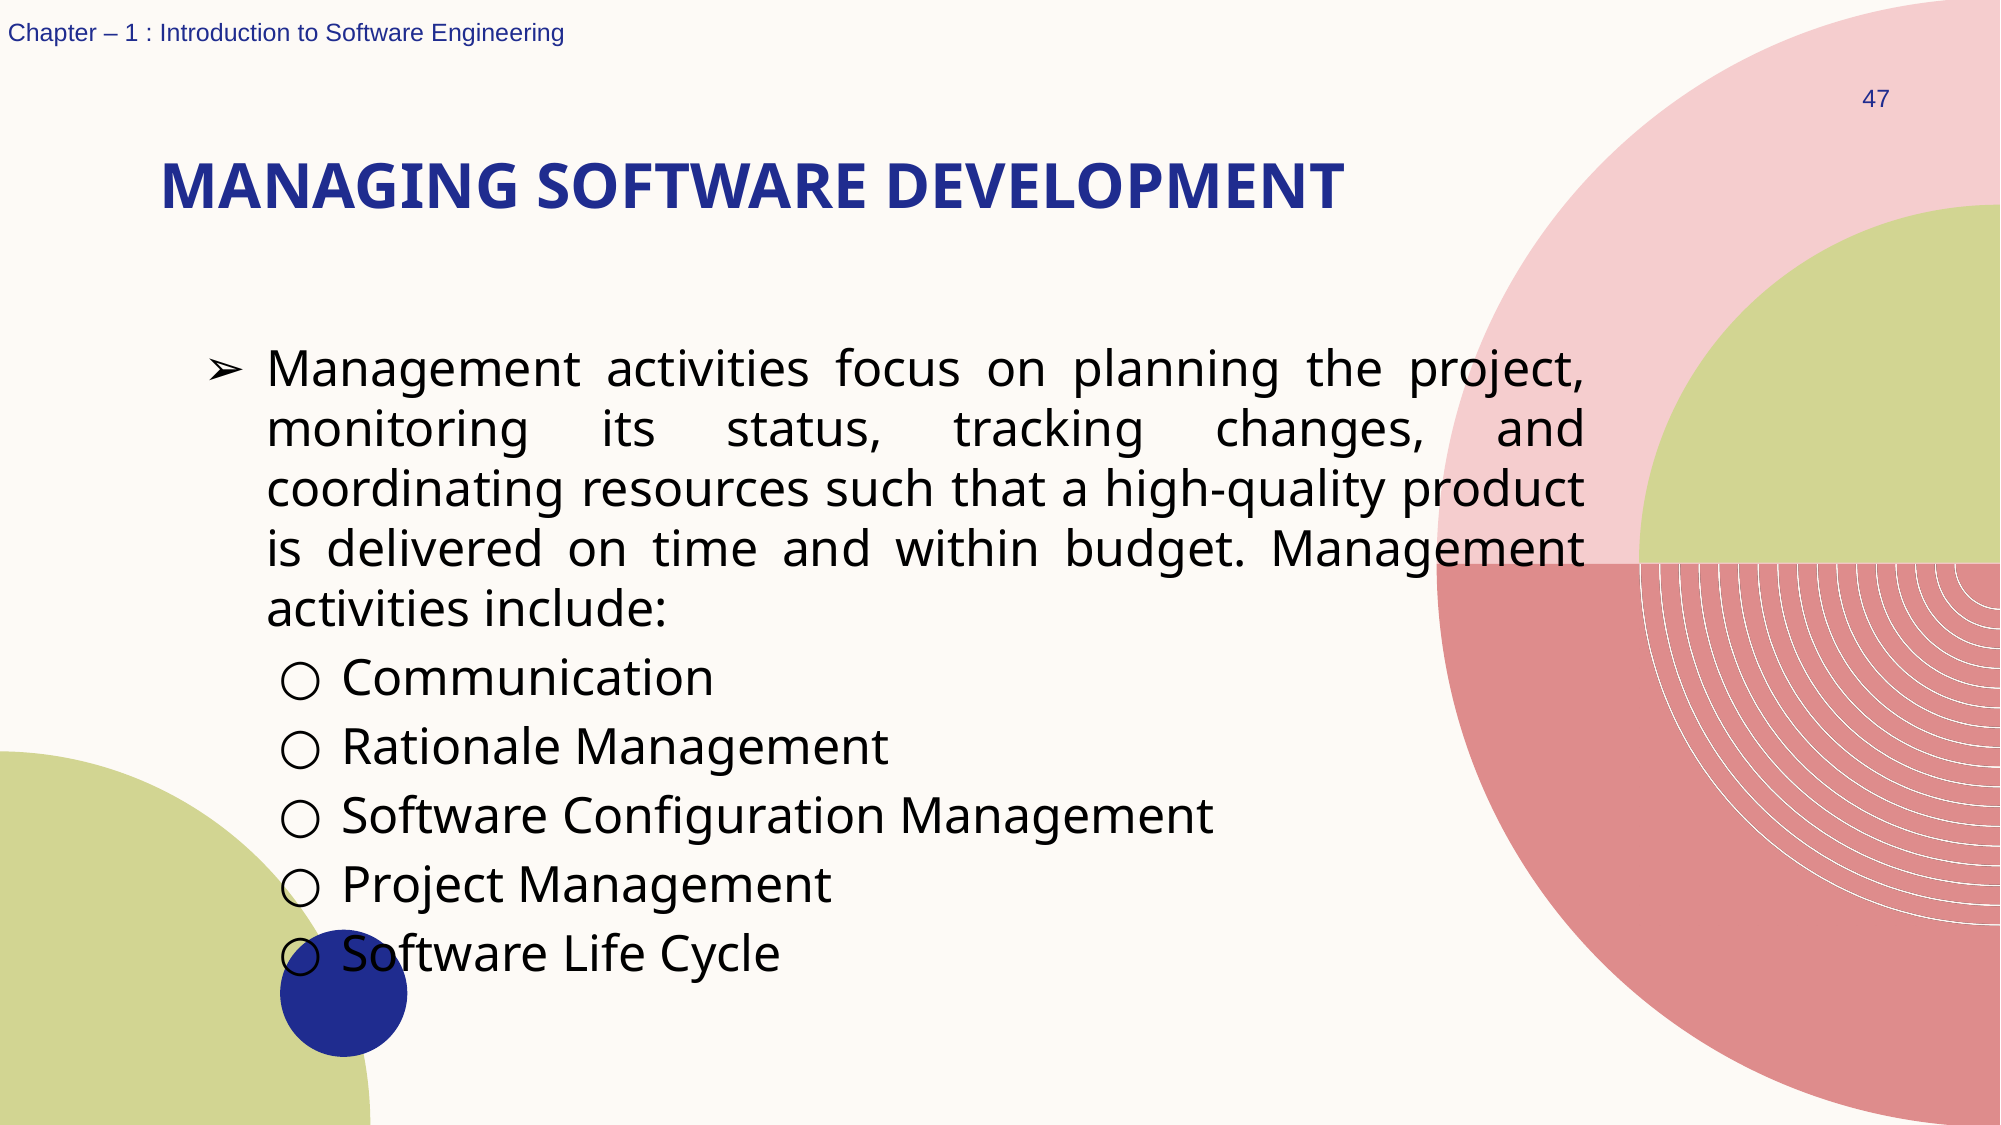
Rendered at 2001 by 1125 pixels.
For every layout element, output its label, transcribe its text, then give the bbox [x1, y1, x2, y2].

slide_number ‹#› [1795, 75, 1958, 120]
list Management activities focus on planning the project, monitoring its status, tracking changes, and coordinating resources such that a high-quality product is delivered on time and within budget. Management activities include: Communication Rationale Management Software Configuration Management Project Management Software Life Cycle [175, 328, 1602, 971]
text_box Chapter – 1 : Introduction to Software Engineering [0, 9, 732, 54]
picture [1639, 564, 2000, 926]
title MANAGING SOFTWARE DEVELOPMENT [144, 138, 1855, 265]
